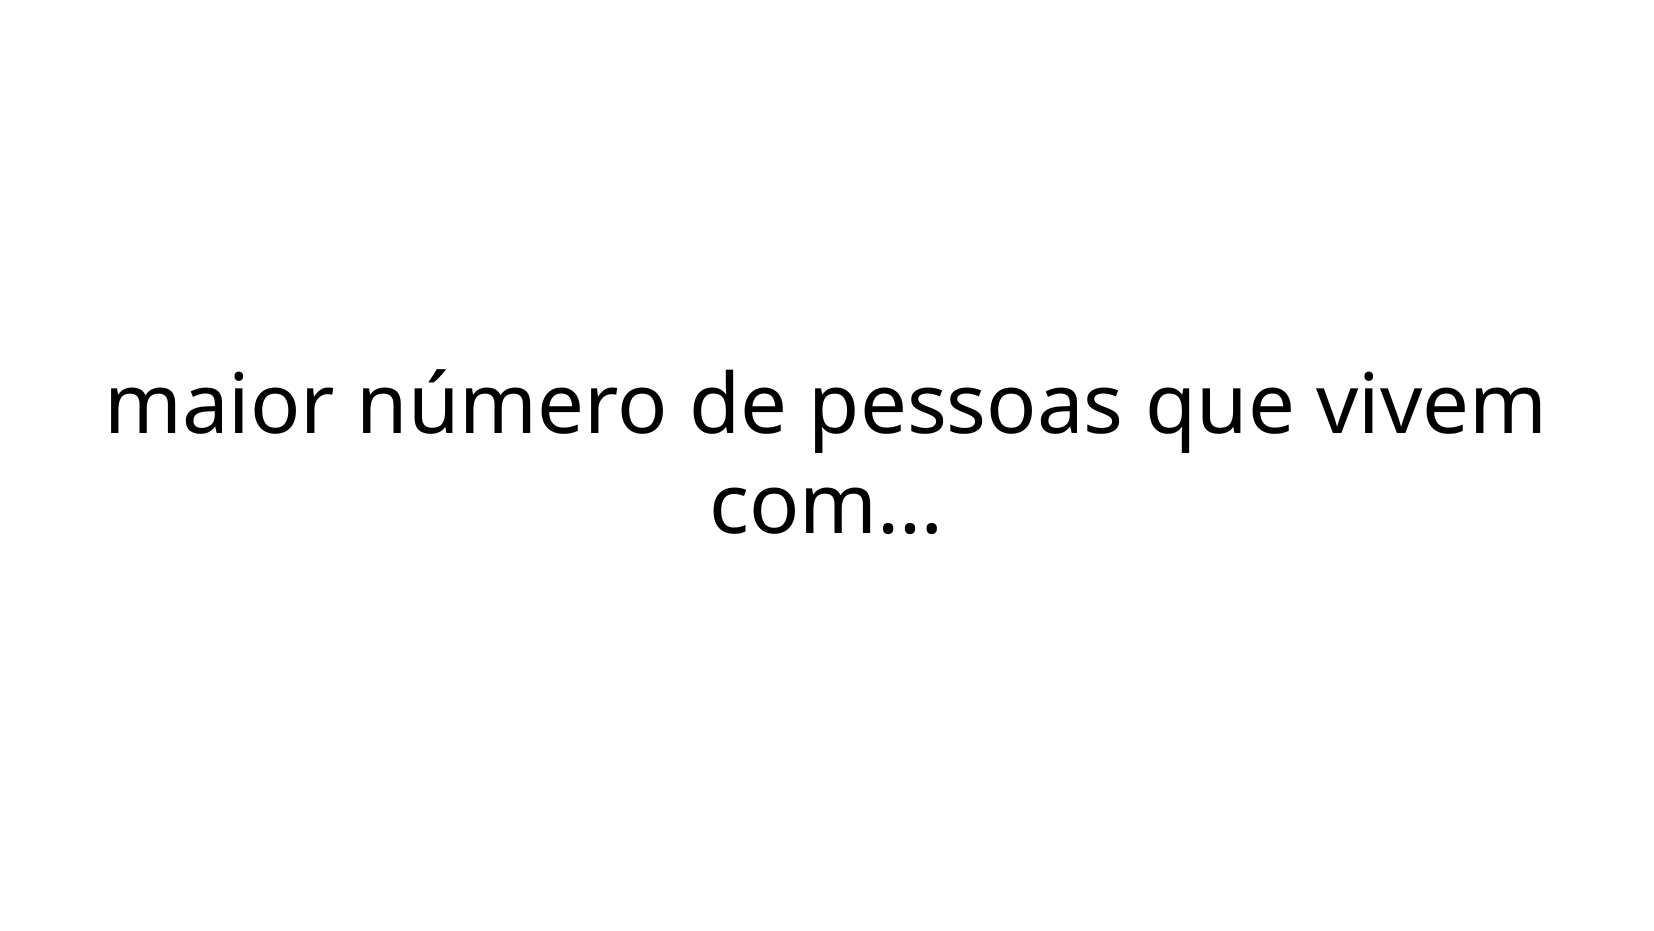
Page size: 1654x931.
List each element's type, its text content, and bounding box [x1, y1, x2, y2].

text_box maior número de pessoas que vivem com… [46, 342, 1607, 558]
